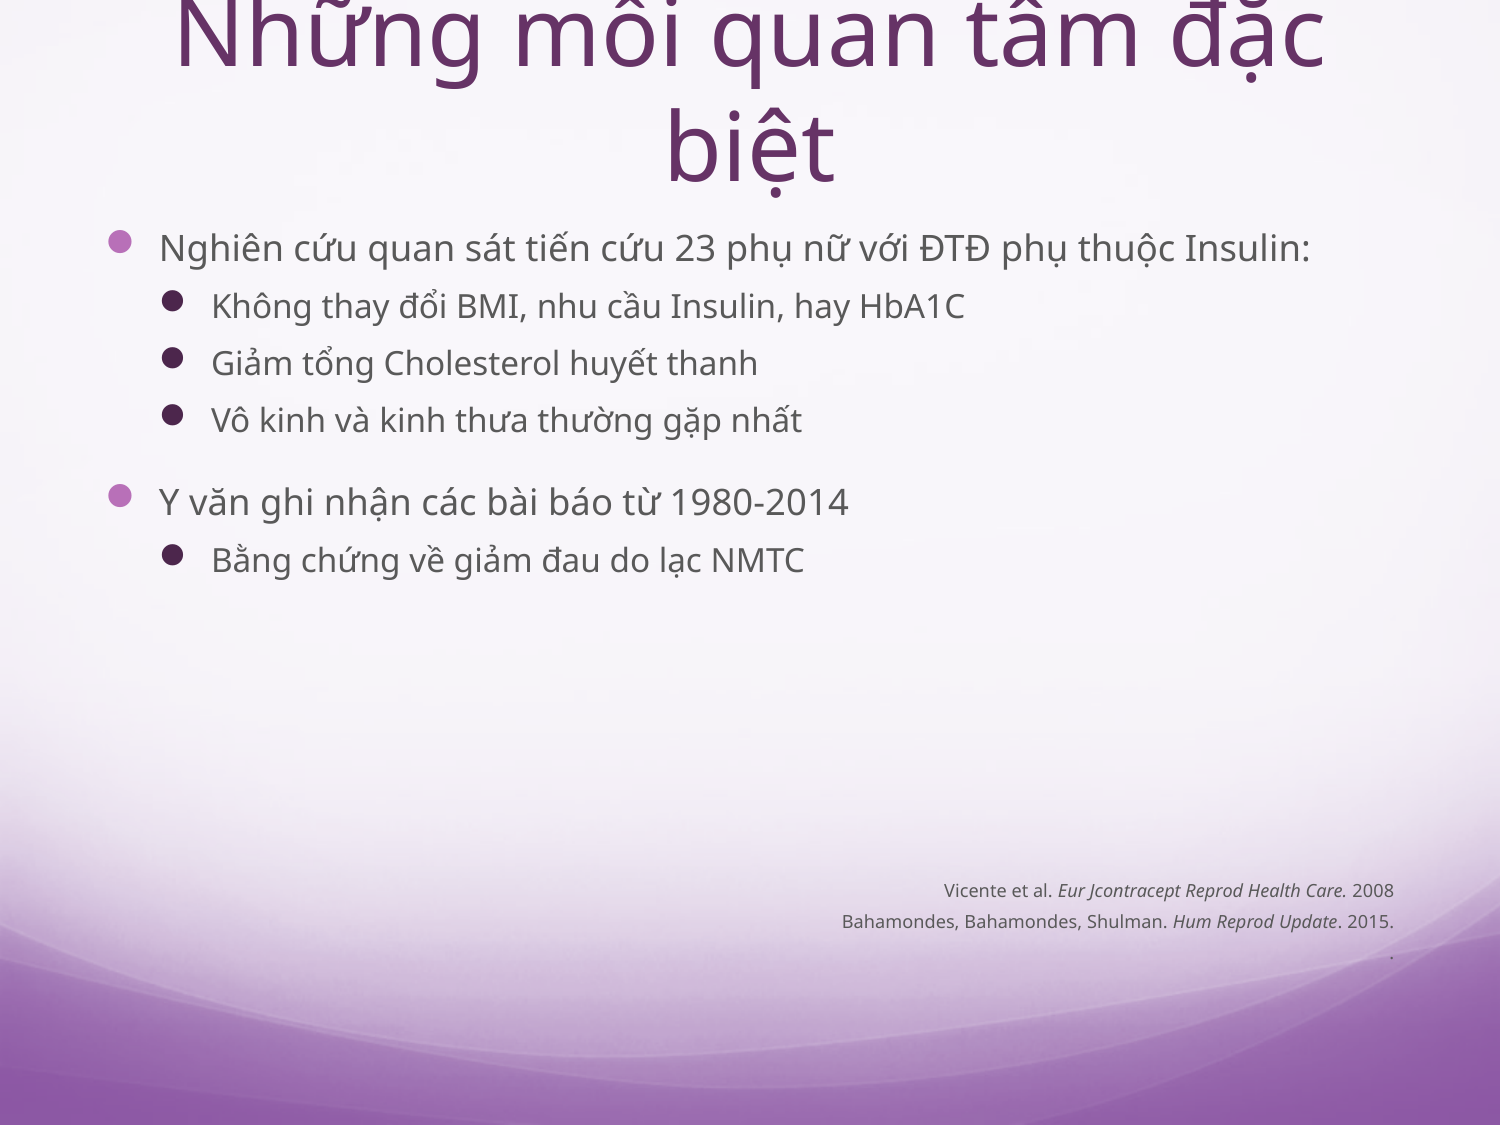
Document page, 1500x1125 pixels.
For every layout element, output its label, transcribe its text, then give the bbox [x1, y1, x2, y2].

list Nghiên cứu quan sát tiến cứu 23 phụ nữ với ĐTĐ phụ thuộc Insulin: Không thay đổi BMI, nhu cầu Insulin, hay HbA1C Giảm tổng Cholesterol huyết thanh Vô kinh và kinh thưa thường gặp nhất Y văn ghi nhận các bài báo từ 1980-2014 Bằng chứng về giảm đau do lạc NMTC Vicente et al. Eur Jcontracept Reprod Health Care. 2008 Bahamondes, Bahamondes, Shulman. Hum Reprod Update. 2015. . [90, 208, 1410, 975]
title Những mối quan tâm đặc biệt [90, 17, 1410, 208]
